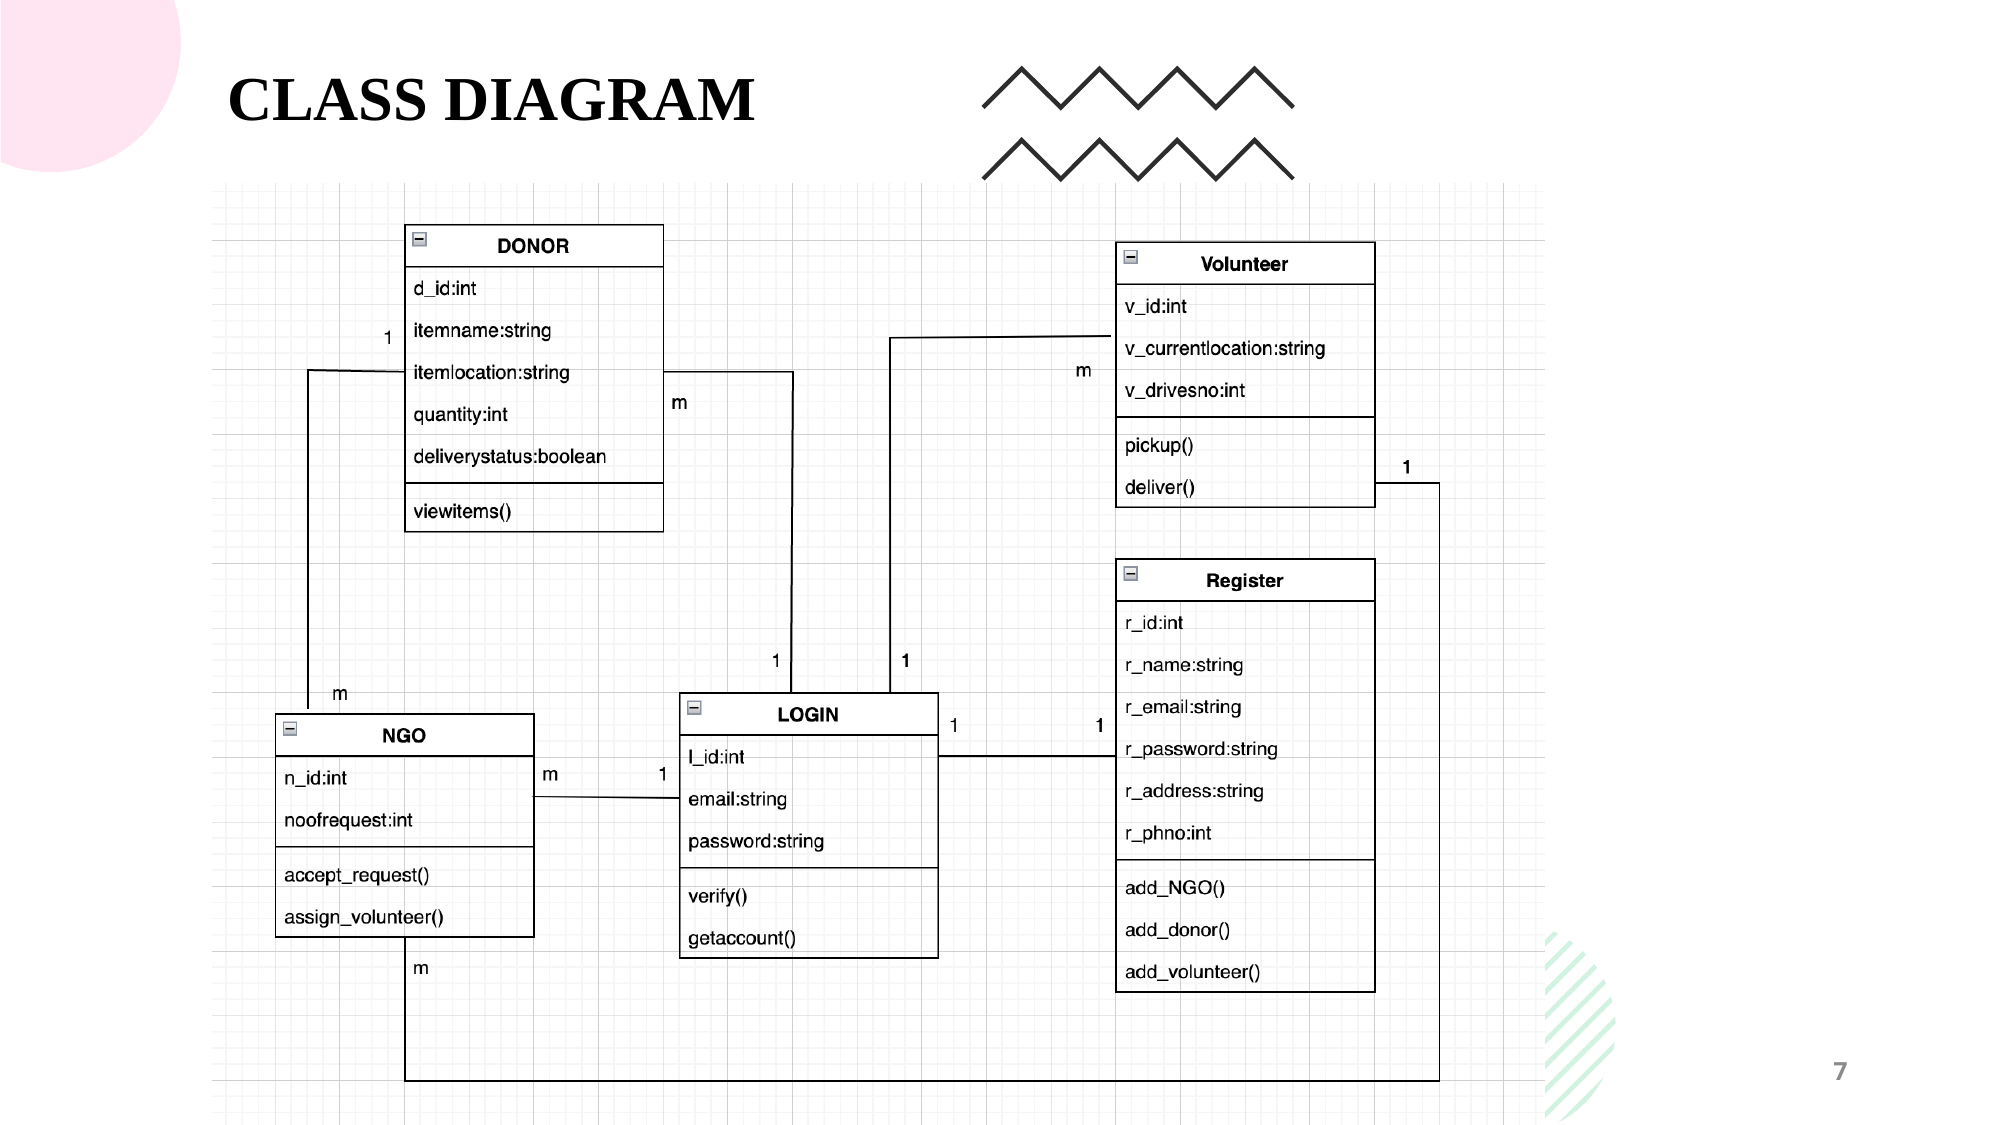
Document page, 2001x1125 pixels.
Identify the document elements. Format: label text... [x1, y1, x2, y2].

slide_number 7 [1545, 1042, 1863, 1103]
picture [212, 183, 1545, 1125]
title CLASS DIAGRAM [212, 58, 1338, 183]
